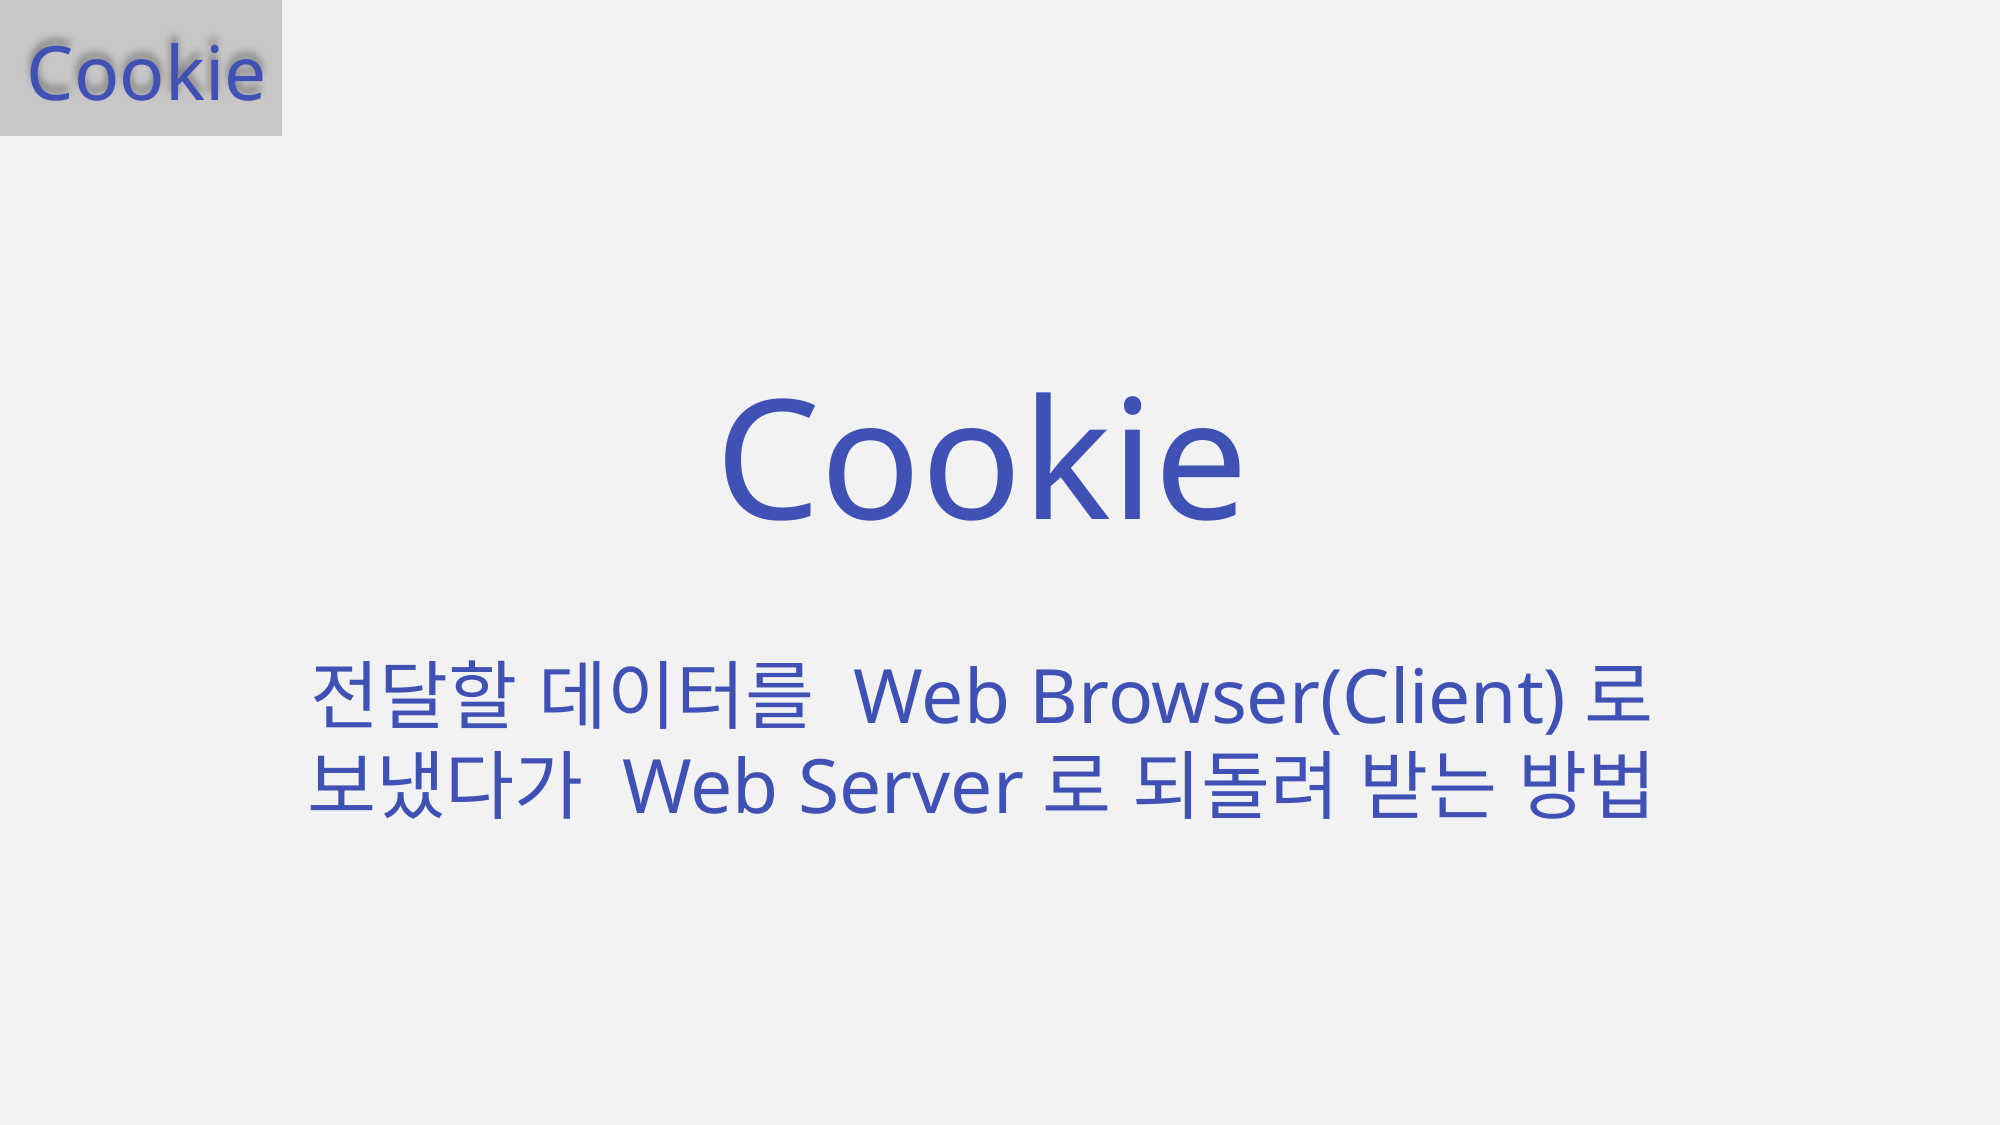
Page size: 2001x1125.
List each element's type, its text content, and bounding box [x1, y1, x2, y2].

text_box Cookie [498, 345, 1467, 561]
text_box Cookie [12, 18, 283, 124]
text_box 전달할 데이터를 Web Browser(Client)로 보냈다가 Web Server로 되돌려 받는 방법 [202, 640, 1762, 836]
text_box [0, 0, 283, 137]
